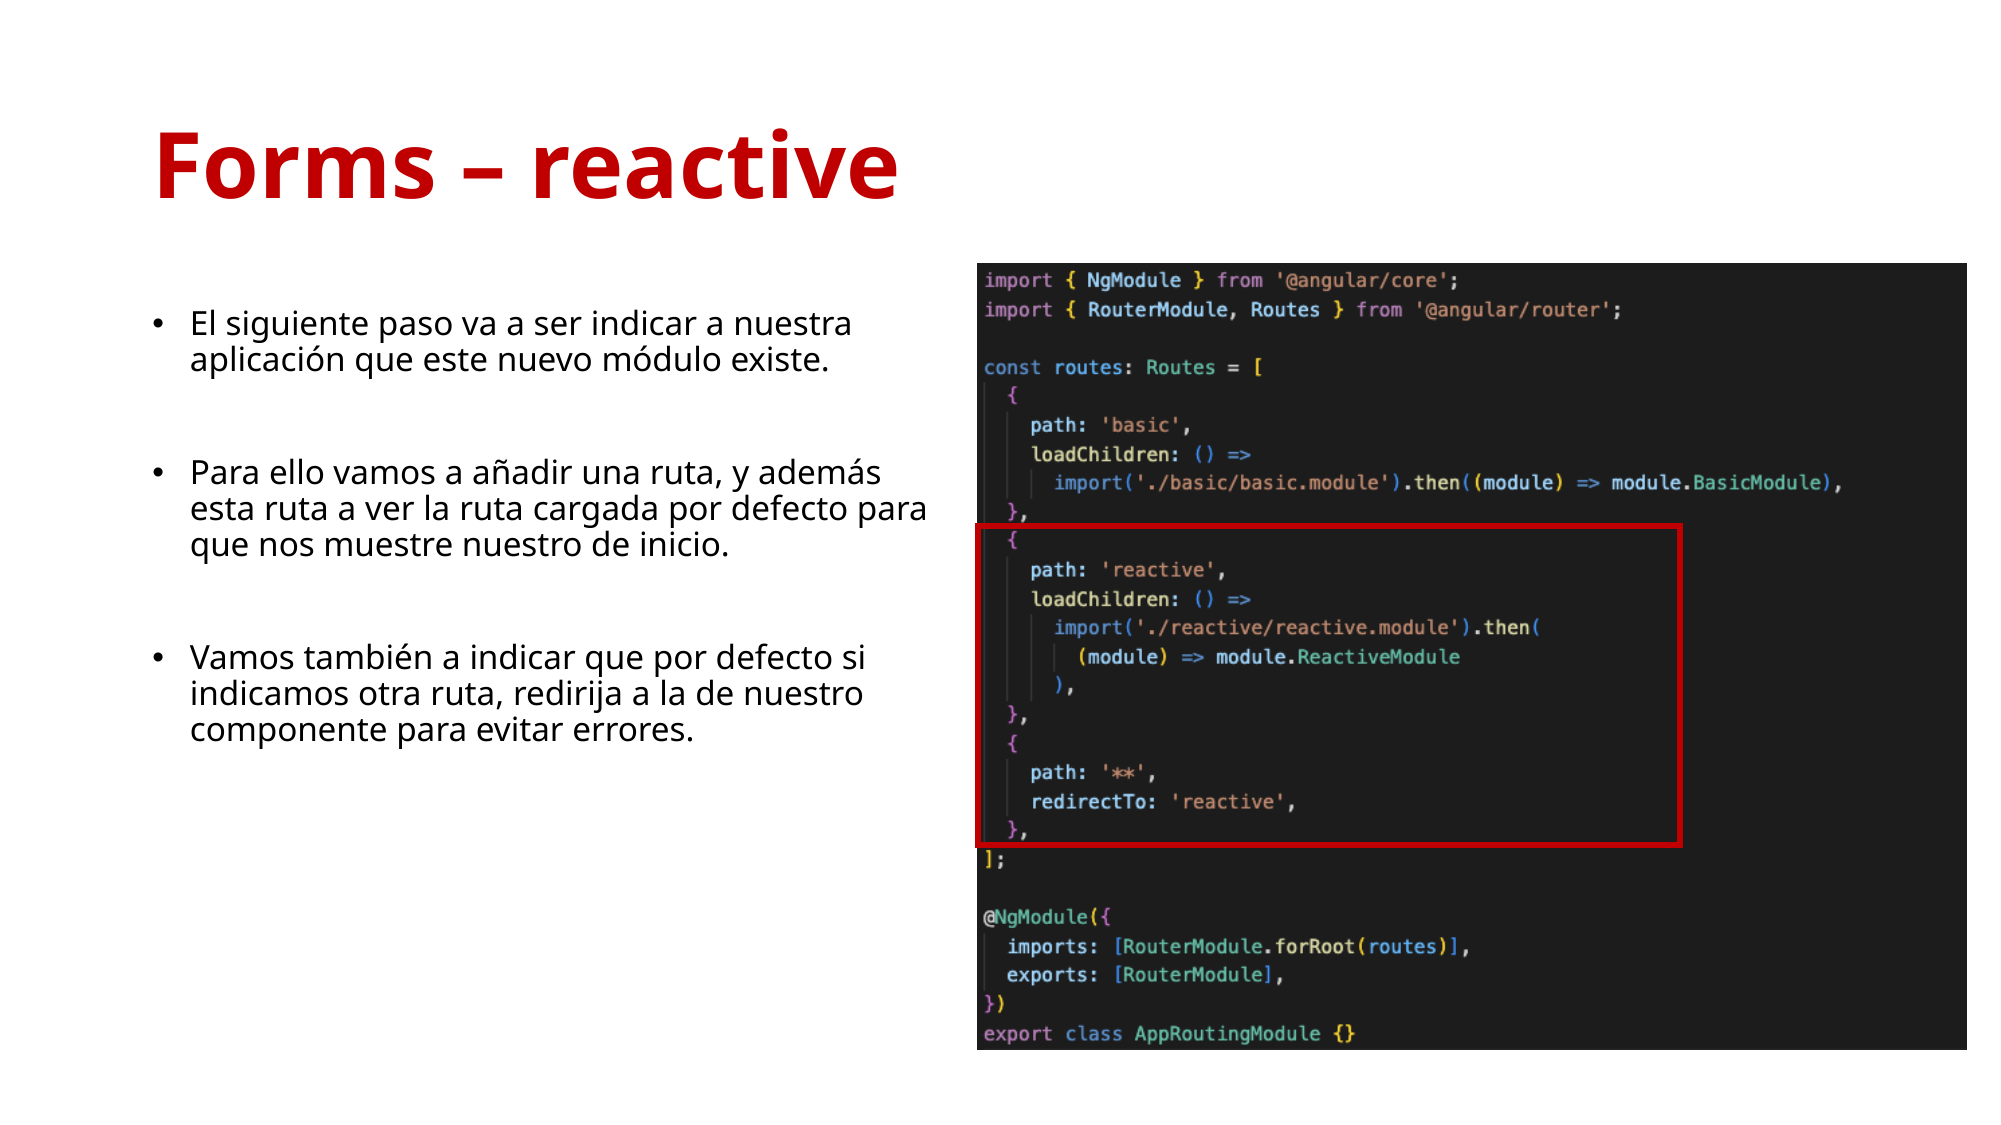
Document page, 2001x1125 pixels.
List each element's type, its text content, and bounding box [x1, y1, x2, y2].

list El siguiente paso va a ser indicar a nuestra aplicación que este nuevo módulo existe. Para ello vamos a añadir una ruta, y además esta ruta a ver la ruta cargada por defecto para que nos muestre nuestro de inicio. Vamos también a indicar que por defecto si indicamos otra ruta, redirija a la de nuestro componente para evitar errores. [137, 299, 950, 1014]
picture [977, 263, 1967, 1050]
title Forms – reactive [137, 59, 1863, 278]
